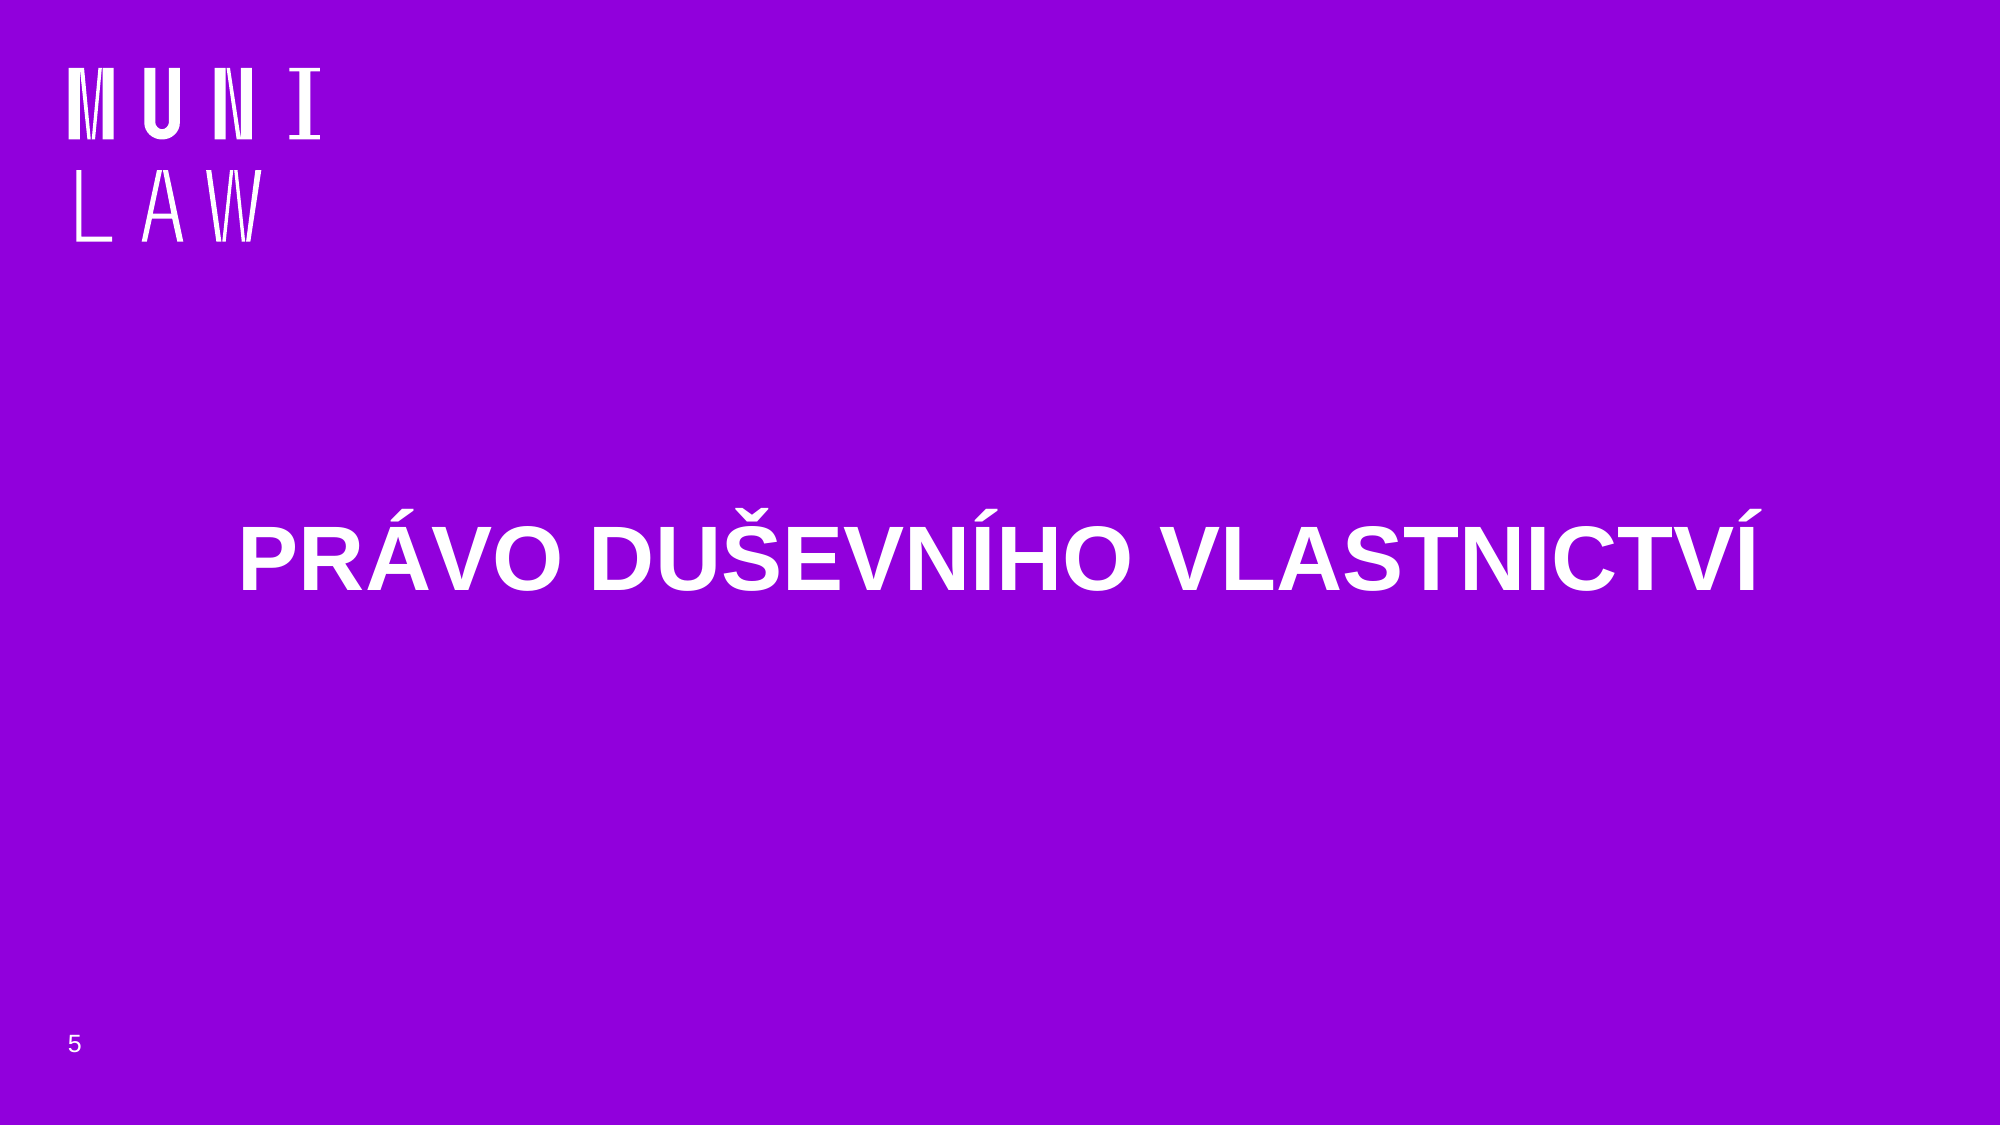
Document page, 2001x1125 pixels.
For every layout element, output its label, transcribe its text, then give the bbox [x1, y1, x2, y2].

slide_number 5 [67, 1021, 110, 1063]
title PRÁVO DUŠEVNÍHO VLASTNICTVÍ [67, 517, 1932, 604]
